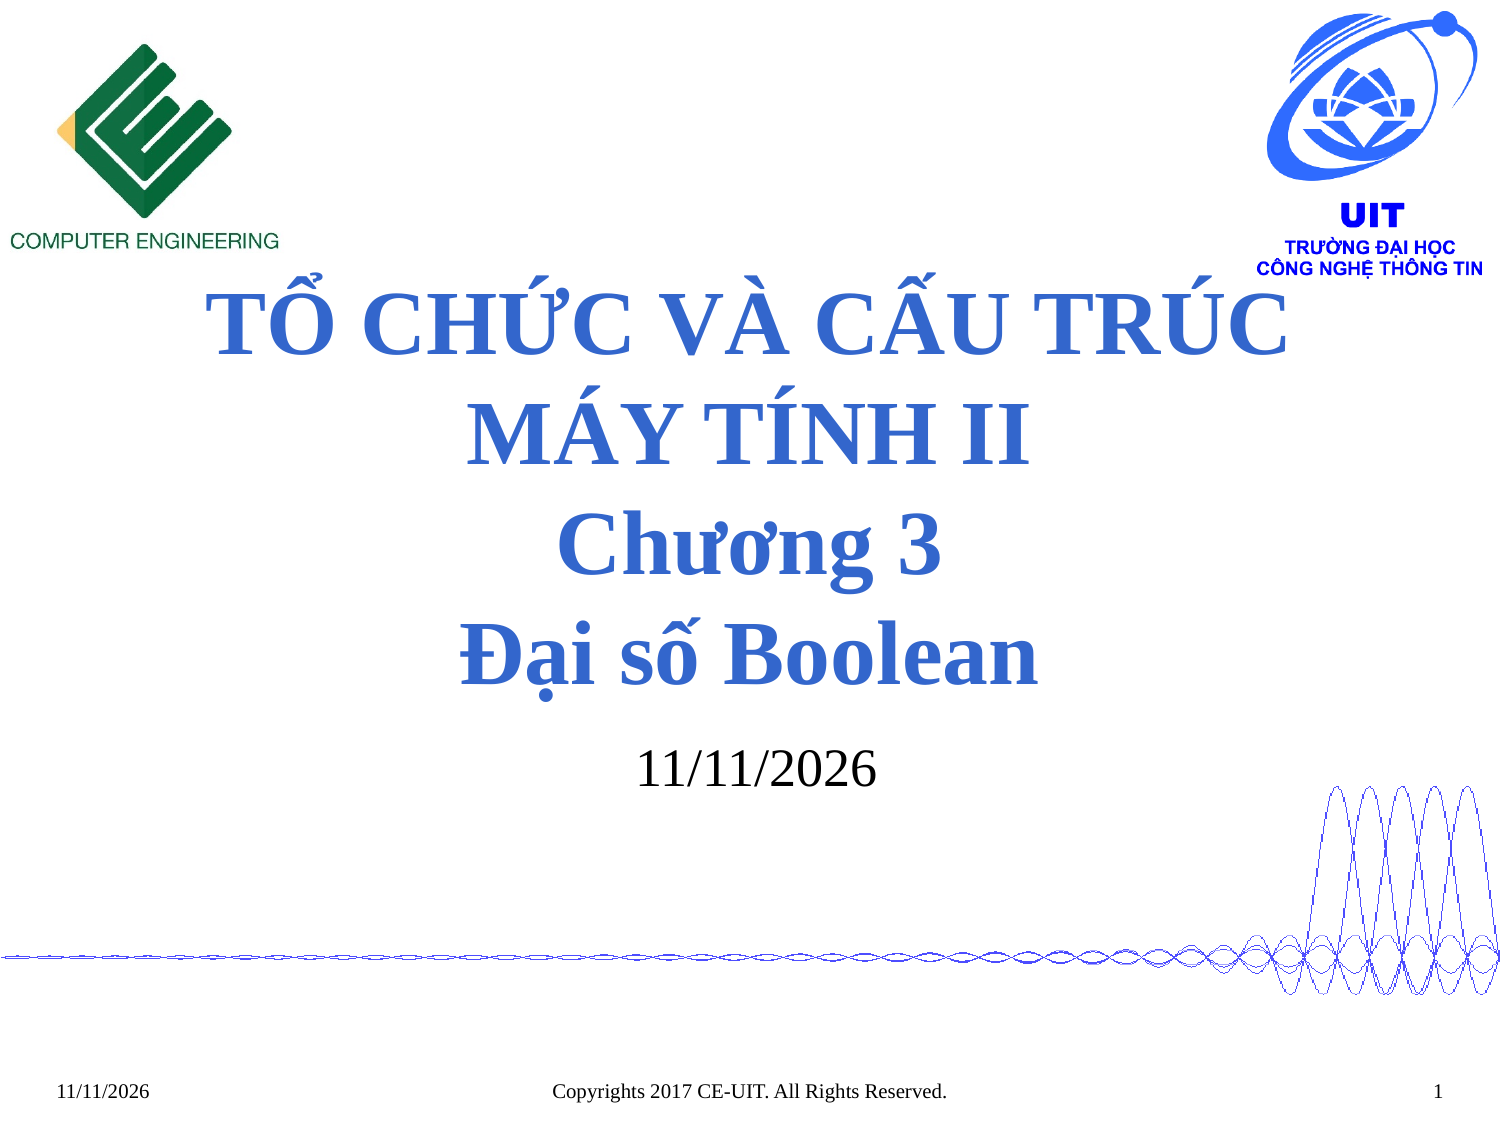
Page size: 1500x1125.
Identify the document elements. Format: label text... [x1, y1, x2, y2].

slide_number 1 [1170, 1070, 1459, 1118]
text_box Tối ưu luận lý là làm giảm số lượng tổng/tích hoặc số lượng biến hoặc phần bù của nó trong mỗi tổng/tích [0, 763, 1500, 1008]
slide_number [41, 1070, 288, 1118]
subtitle 10/29/2022 [224, 724, 1276, 926]
title TỔ CHỨC VÀ CẤU TRÚC MÁY TÍNH II Chương 3 Đại số Boolean [111, 349, 1388, 726]
footer Copyrights 2017 CE-UIT. All Rights Reserved. [288, 1070, 1170, 1118]
picture [1257, 11, 1482, 279]
picture [0, 1, 289, 291]
